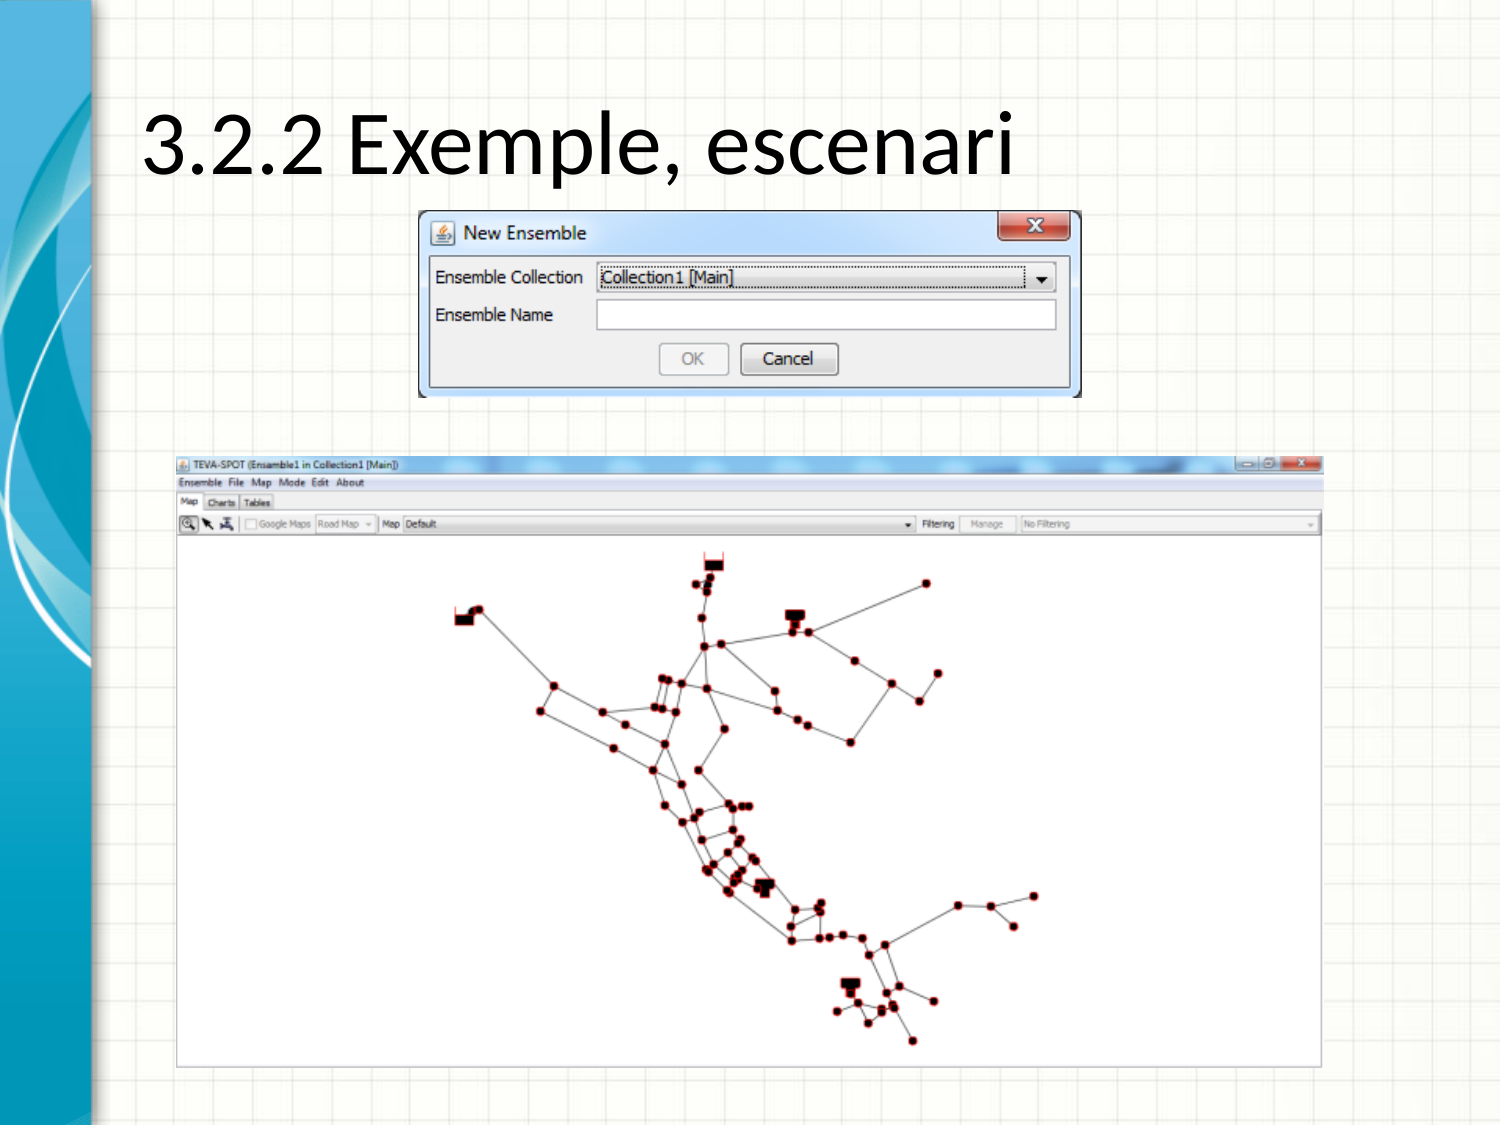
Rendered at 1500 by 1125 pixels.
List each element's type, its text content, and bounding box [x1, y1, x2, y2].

title 3.2.2 Exemple, escenari [125, 44, 1450, 232]
picture [0, 0, 1500, 1125]
